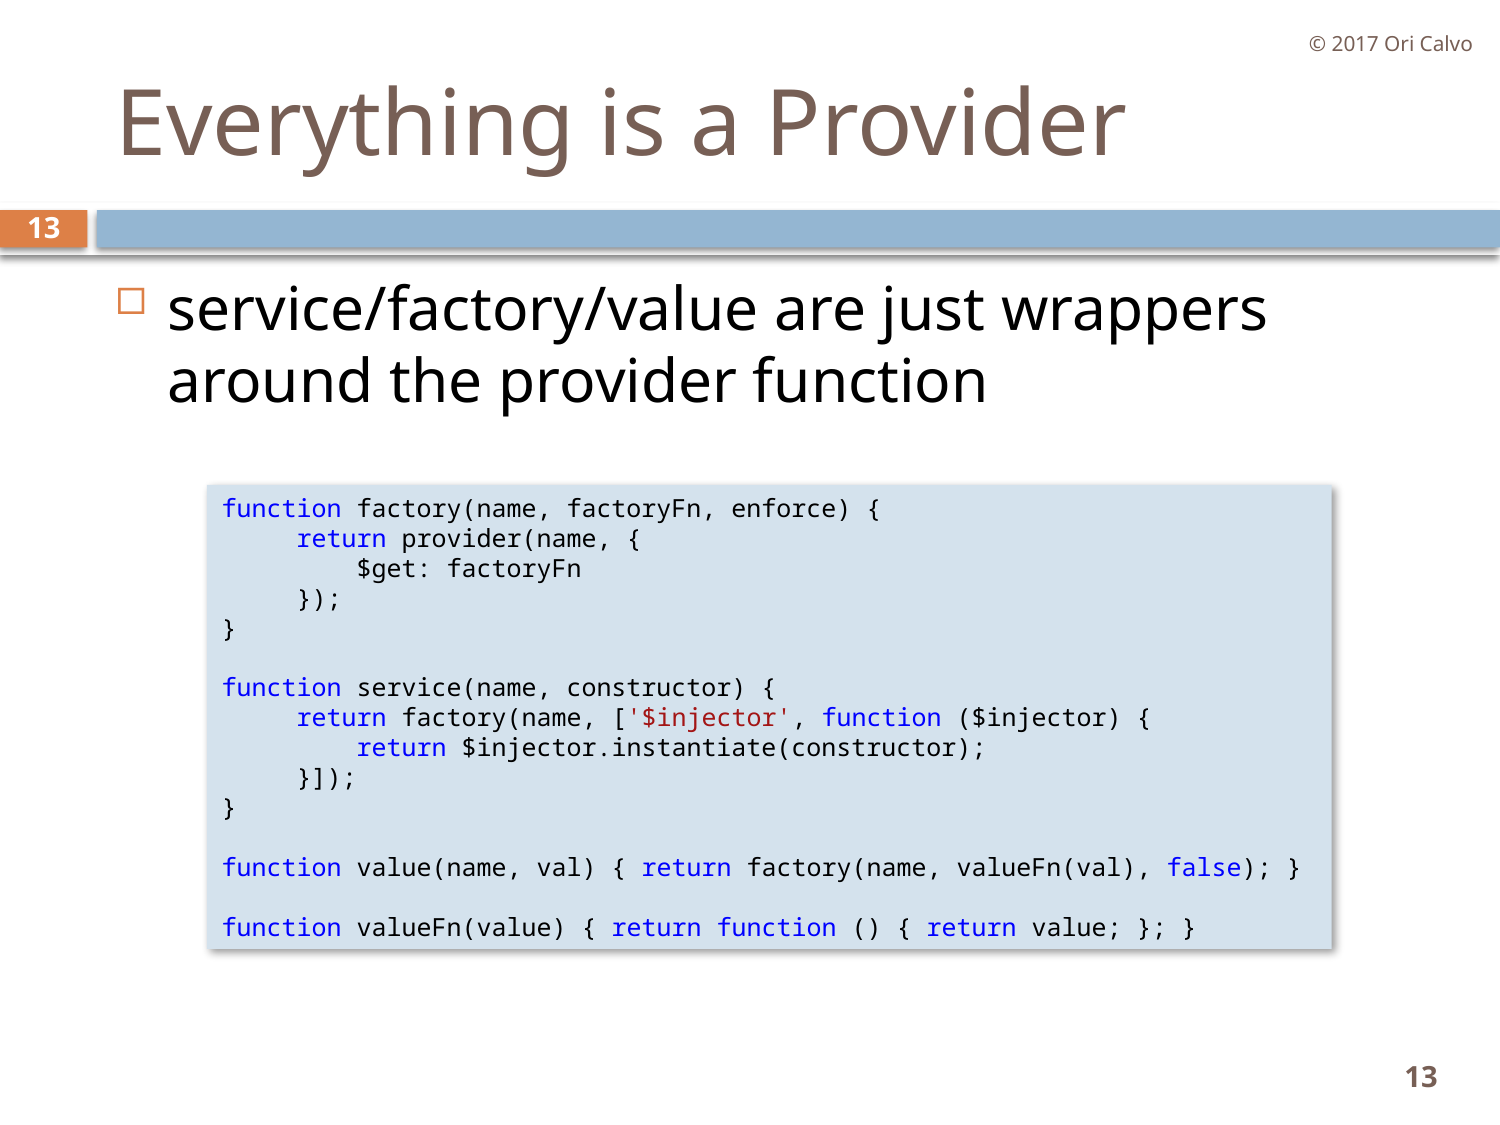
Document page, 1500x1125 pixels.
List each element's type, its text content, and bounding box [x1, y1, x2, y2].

text_box function factory(name, factoryFn, enforce) { return provider(name, { $get: factoryFn }); } function service(name, constructor) { return factory(name, ['$injector', function ($injector) { return $injector.instantiate(constructor); }]); } function value(name, val) { return factory(name, valueFn(val), false); } function valueFn(value) { return function () { return value; }; } [206, 484, 1332, 949]
title Everything is a Provider [100, 37, 1438, 200]
list service/factory/value are just wrappers around the provider function [100, 262, 1438, 1000]
footer © 2017 Ori Calvo [1281, 0, 1500, 90]
slide_number 13 [0, 208, 88, 249]
